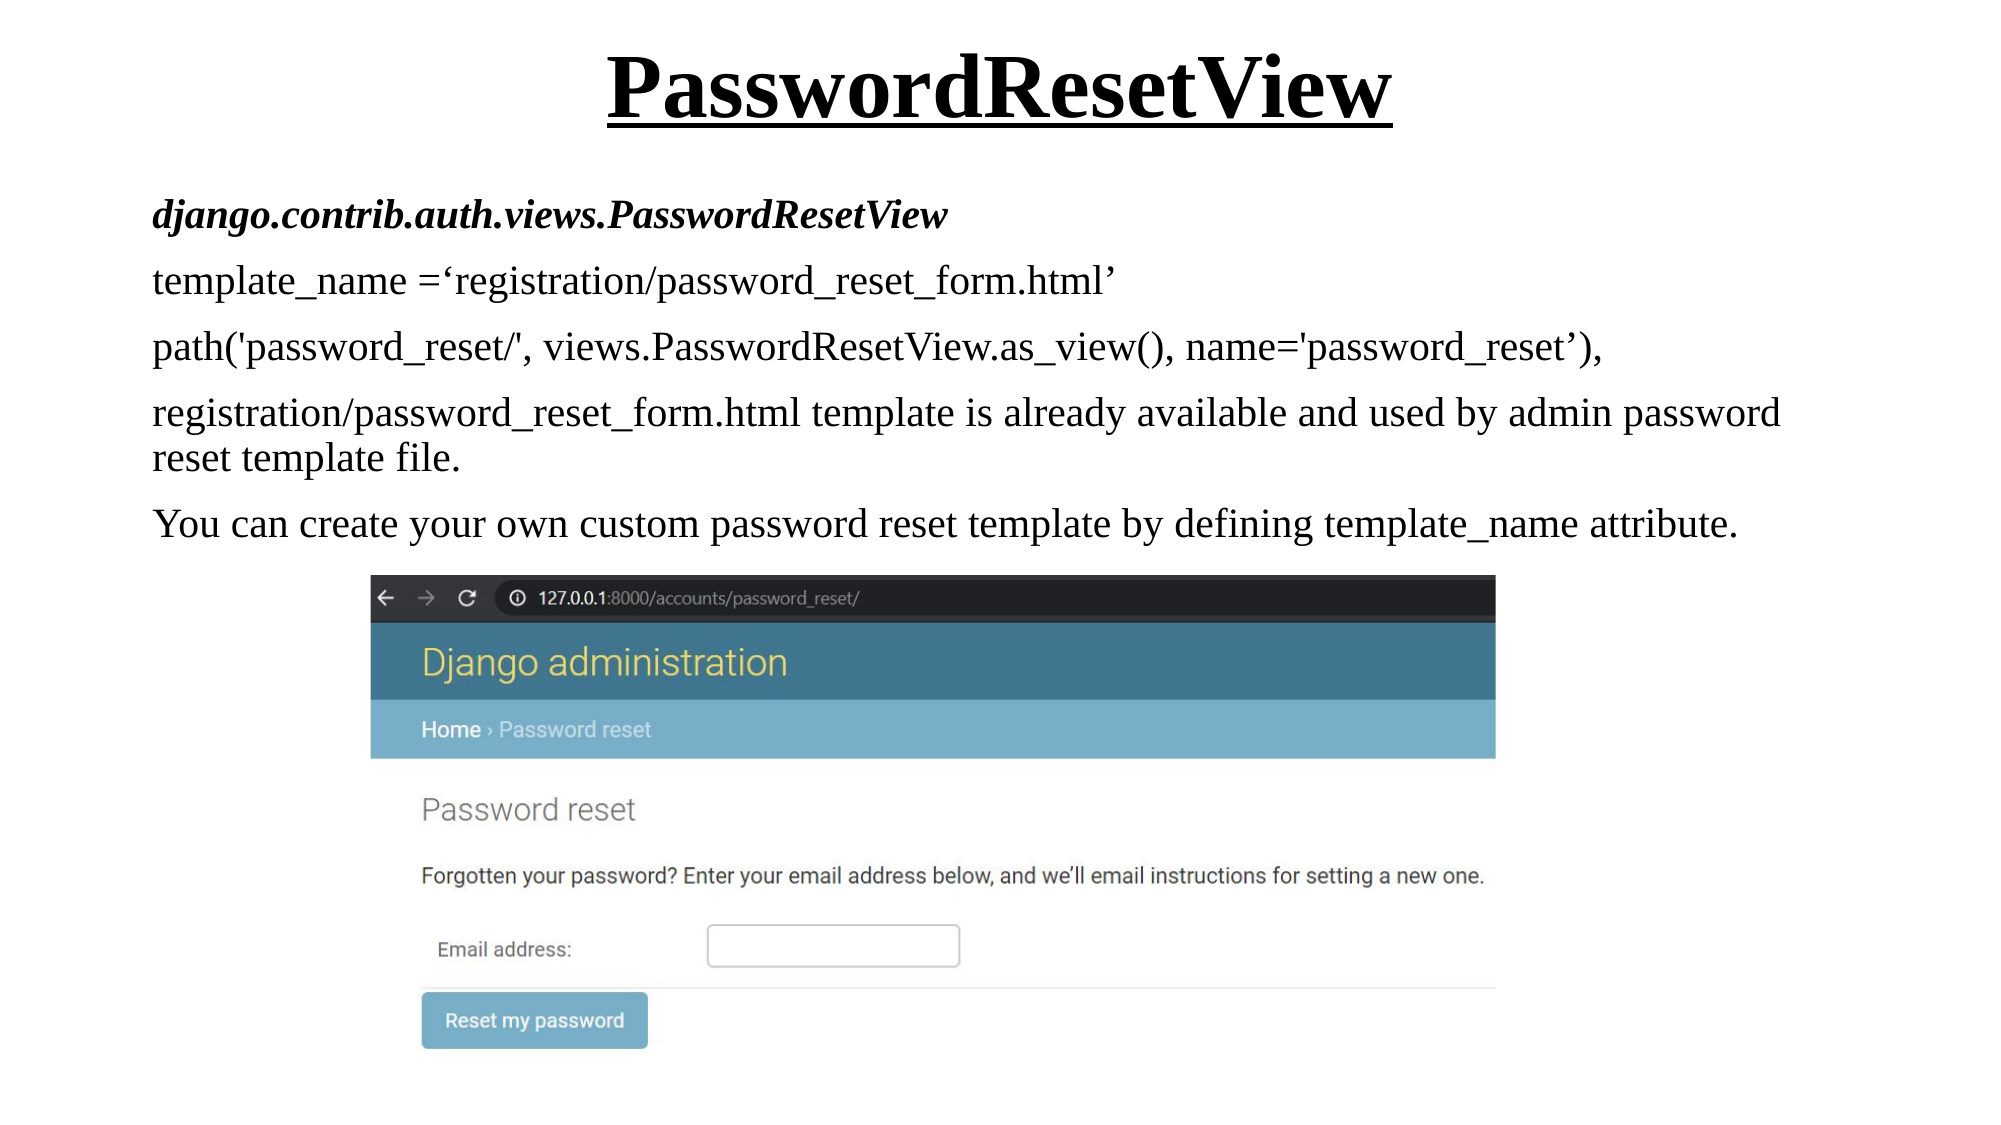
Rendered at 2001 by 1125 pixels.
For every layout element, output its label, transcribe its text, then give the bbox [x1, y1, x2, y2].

picture [370, 575, 1496, 1065]
title PasswordResetView [137, 12, 1863, 163]
list django.contrib.auth.views.PasswordResetView template_name =‘registration/password_reset_form.html’ path('password_reset/', views.PasswordResetView.as_view(), name='password_reset’), registration/password_reset_form.html template is already available and used by admin password reset template file. You can create your own custom password reset template by defining template_name attribute. [137, 185, 1863, 1065]
